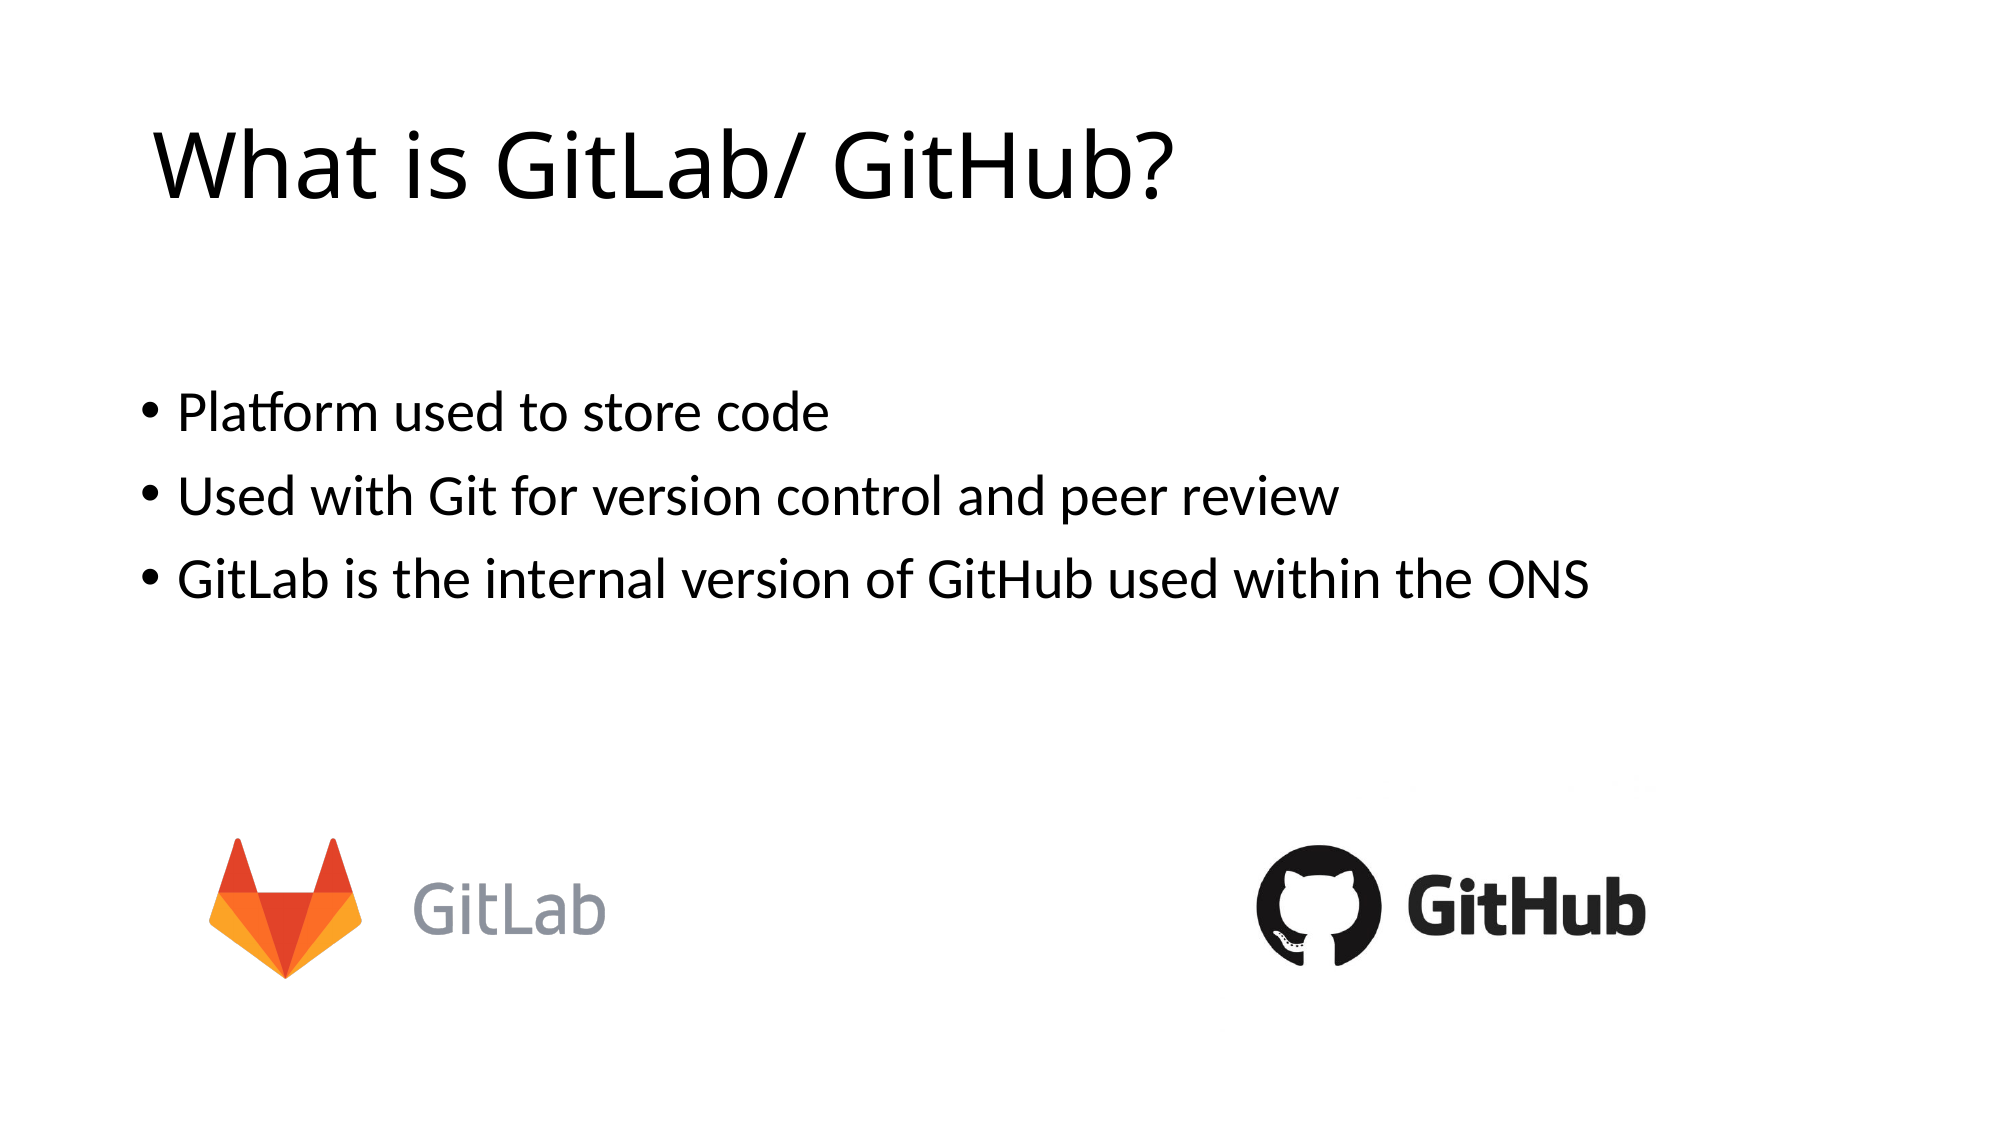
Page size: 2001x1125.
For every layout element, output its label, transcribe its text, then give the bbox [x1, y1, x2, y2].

list Platform used to store code Used with Git for version control and peer review GitLab is the internal version of GitHub used within the ONS [125, 373, 1851, 752]
picture [209, 838, 605, 979]
picture [1214, 775, 1688, 1042]
title What is GitLab/ GitHub? [137, 59, 1863, 278]
